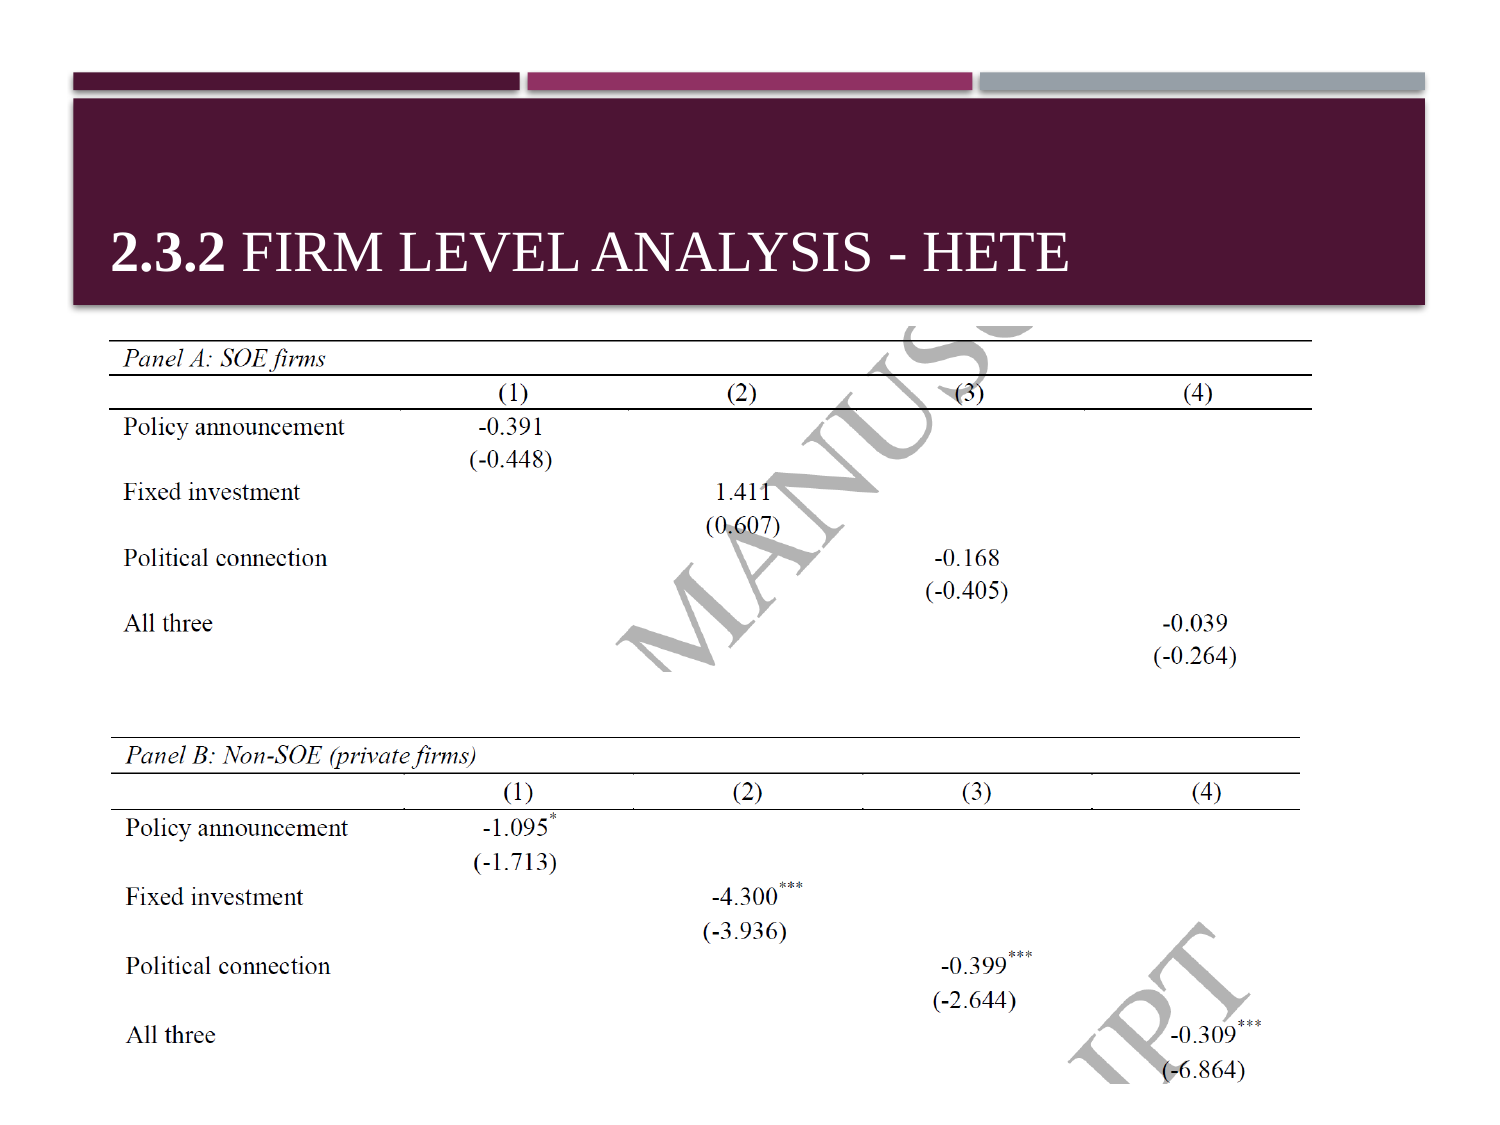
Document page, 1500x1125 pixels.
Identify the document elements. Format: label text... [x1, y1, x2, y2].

title 2.3.2 Firm level analysis - Hete [95, 112, 1406, 291]
picture [88, 326, 1315, 673]
picture [74, 707, 1301, 1085]
